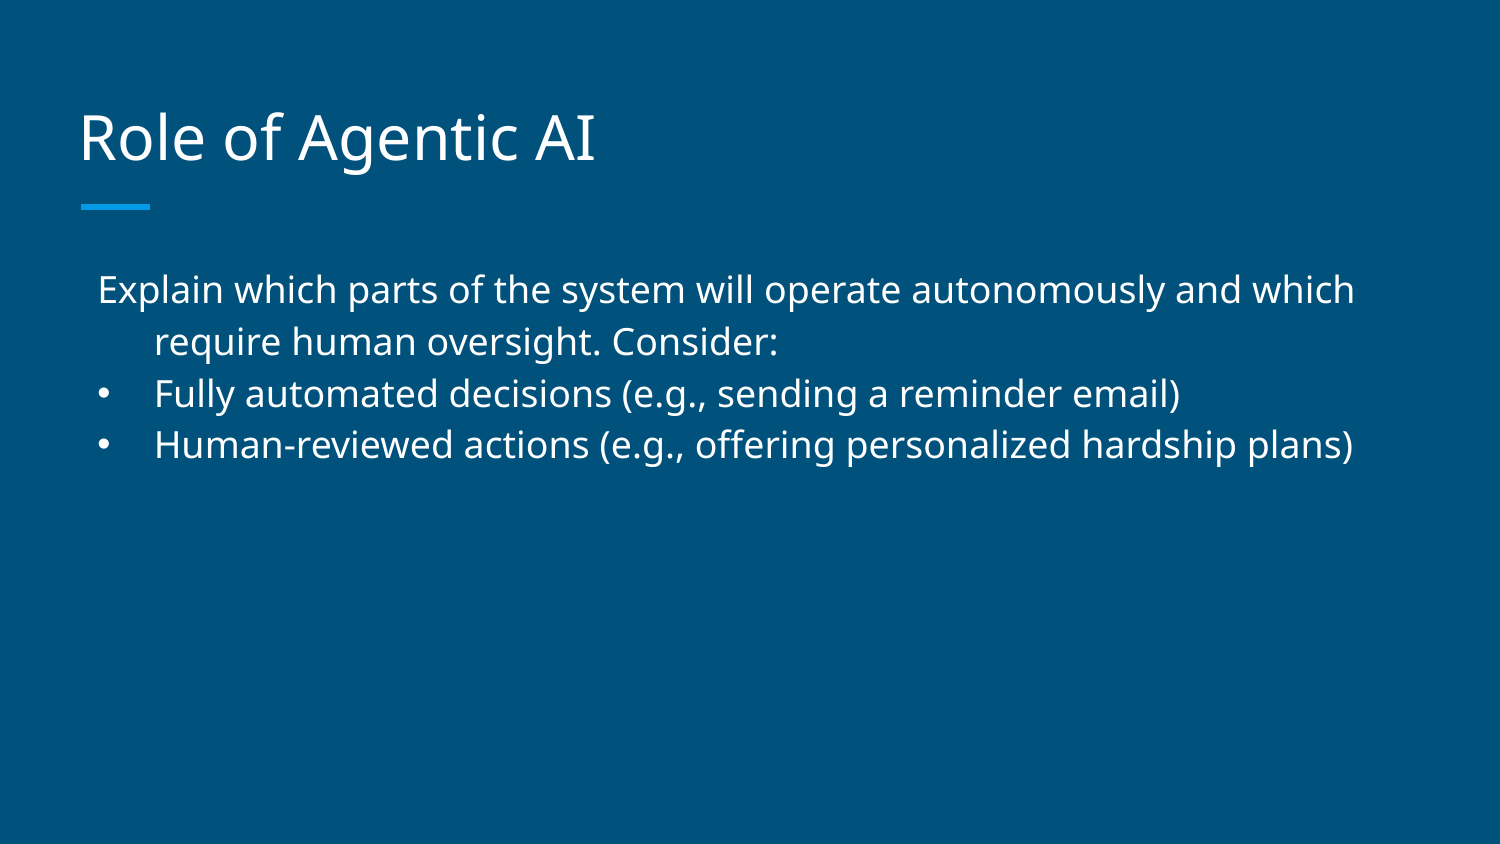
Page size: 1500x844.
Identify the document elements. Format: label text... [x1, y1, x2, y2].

title Role of Agentic AI [63, 75, 1437, 188]
list Explain which parts of the system will operate autonomously and which require human oversight. Consider: Fully automated decisions (e.g., sending a reminder email) Human-reviewed actions (e.g., offering personalized hardship plans) [63, 244, 1437, 750]
